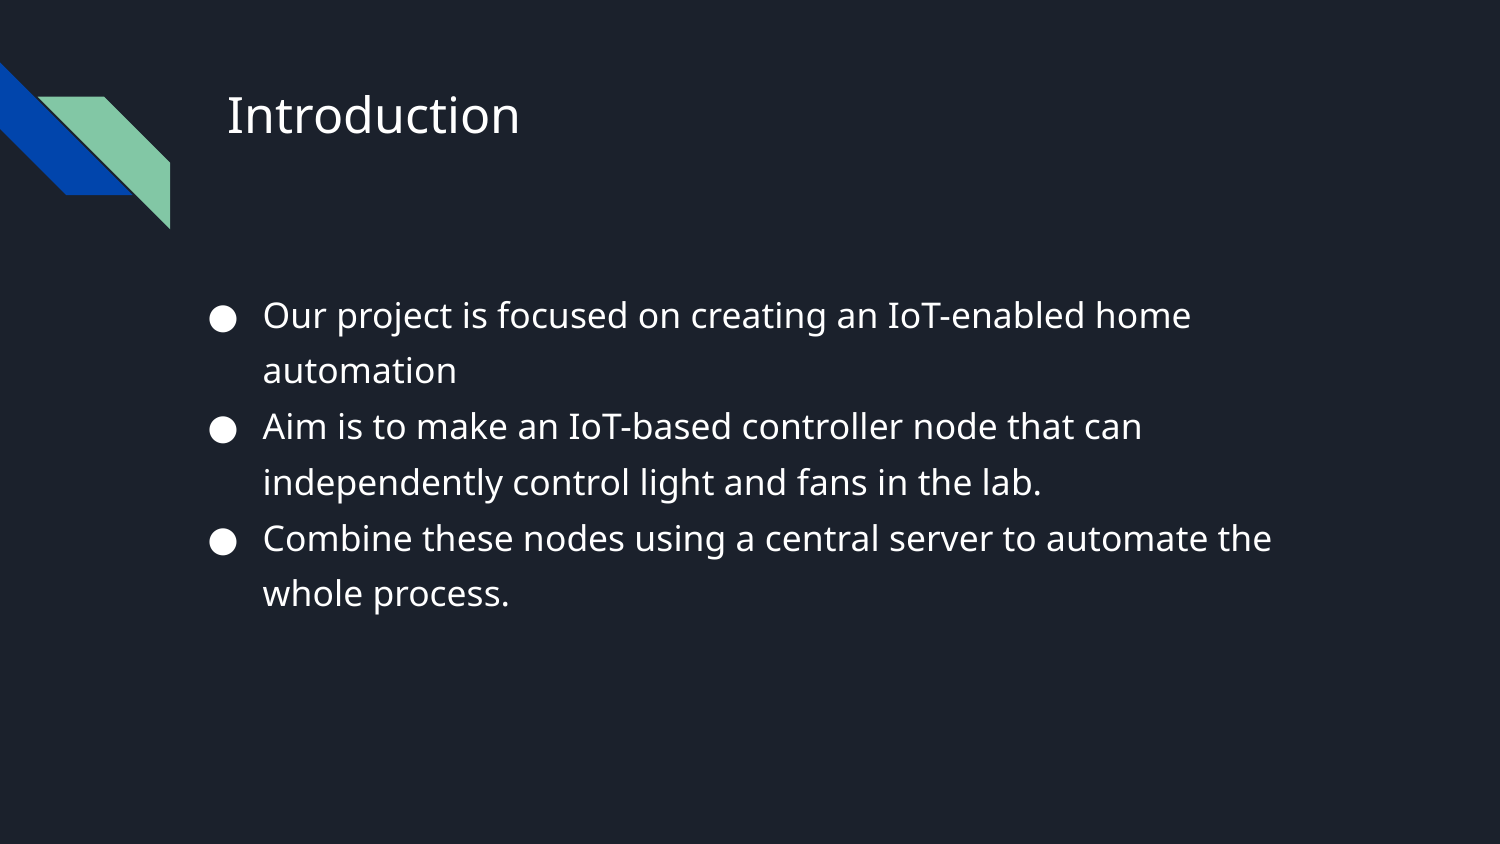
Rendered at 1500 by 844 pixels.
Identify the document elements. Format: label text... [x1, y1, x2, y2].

title Introduction [212, 64, 1368, 215]
list Our project is focused on creating an IoT-enabled home automation Aim is to make an IoT-based controller node that can independently control light and fans in the lab. Combine these nodes using a central server to automate the whole process. [172, 267, 1328, 746]
